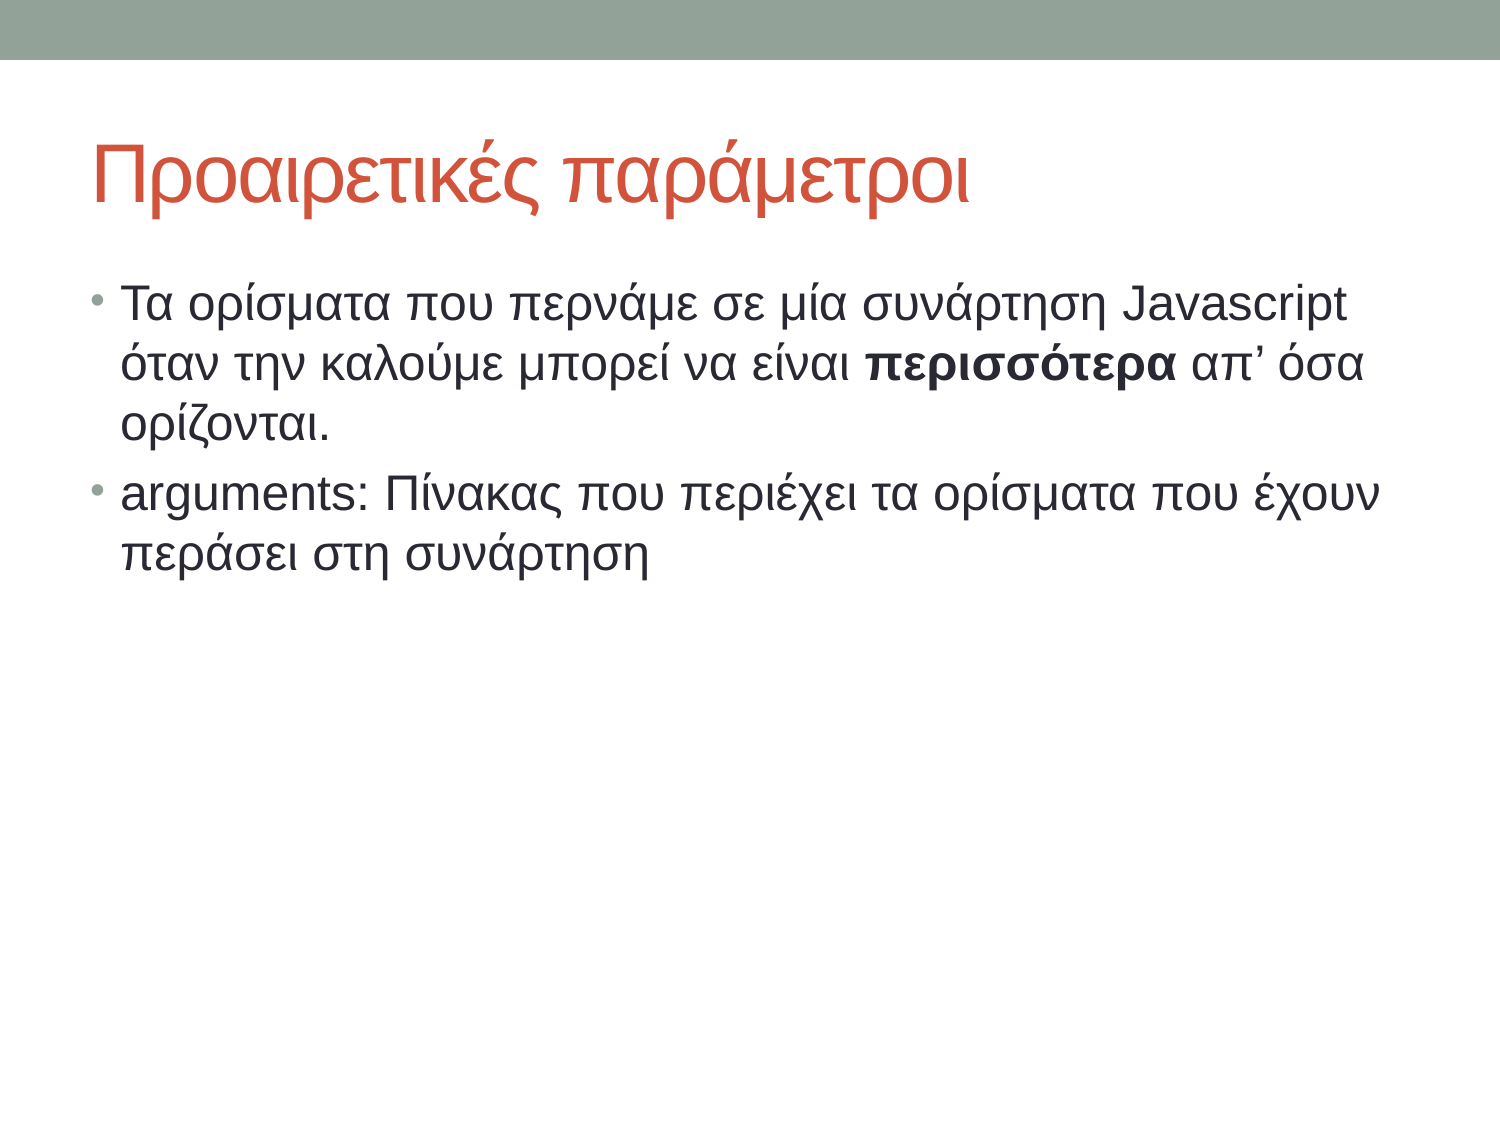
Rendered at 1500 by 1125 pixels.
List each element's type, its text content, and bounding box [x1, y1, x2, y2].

title Προαιρετικές παράμετροι [75, 87, 1425, 250]
list Τα ορίσματα που περνάμε σε μία συνάρτηση Javascript όταν την καλούμε μπορεί να είναι περισσότερα απ’ όσα ορίζονται. arguments: Πίνακας που περιέχει τα ορίσματα που έχουν περάσει στη συνάρτηση [75, 262, 1425, 1063]
